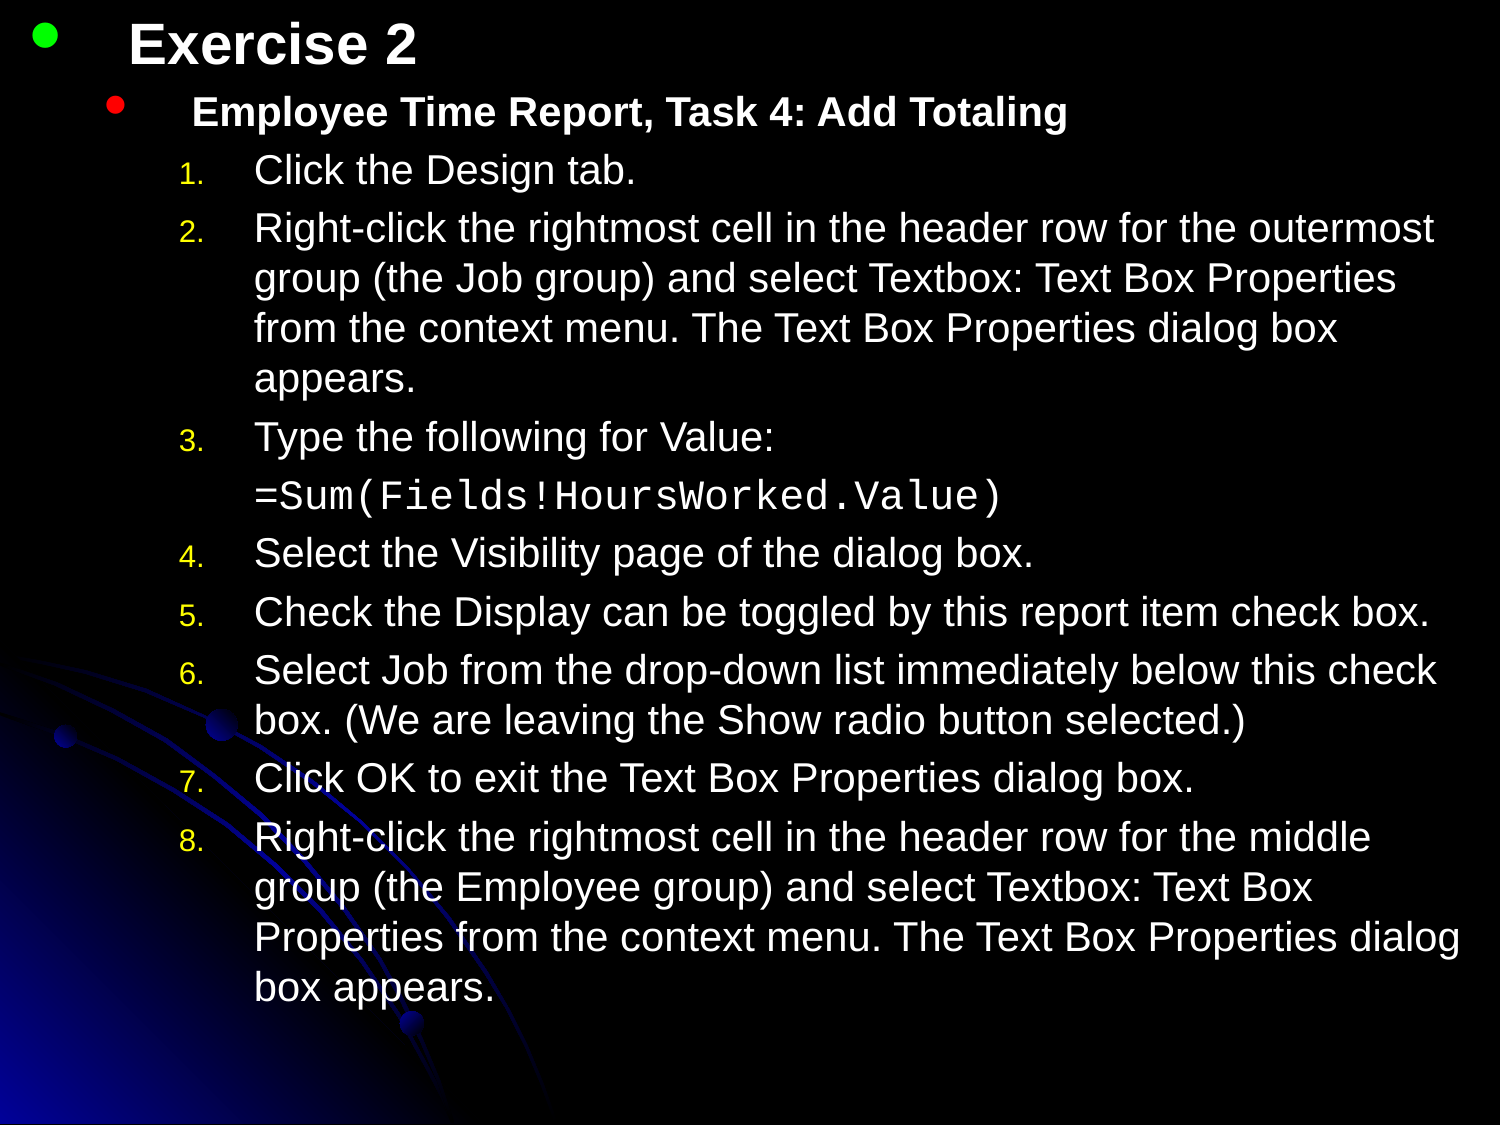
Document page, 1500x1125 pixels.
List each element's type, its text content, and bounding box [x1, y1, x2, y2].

list Exercise 2 Employee Time Report, Task 4: Add Totaling Click the Design tab. Right-click the rightmost cell in the header row for the outermost group (the Job group) and select Textbox: Text Box Properties from the context menu. The Text Box Properties dialog box appears. Type the following for Value: =Sum(Fields!HoursWorked.Value) Select the Visibility page of the dialog box. Check the Display can be toggled by this report item check box. Select Job from the drop-down list immediately below this check box. (We are leaving the Show radio button selected.) Click OK to exit the Text Box Properties dialog box. Right-click the rightmost cell in the header row for the middle group (the Employee group) and select Textbox: Text Box Properties from the context menu. The Text Box Properties dialog box appears. [13, 12, 1490, 1113]
